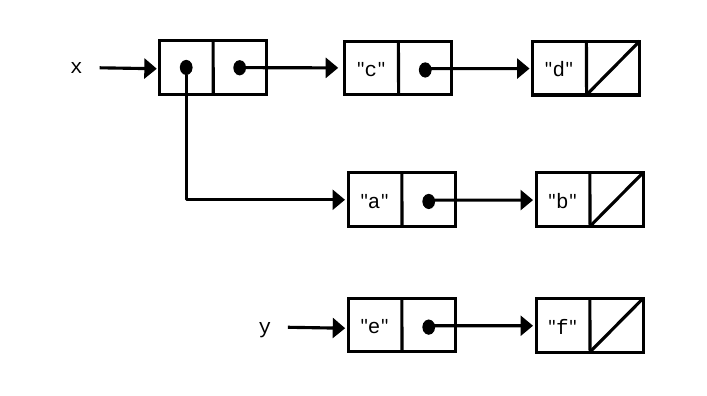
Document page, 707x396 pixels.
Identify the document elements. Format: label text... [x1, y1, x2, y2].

text_box "f" [532, 305, 589, 346]
text_box [178, 58, 194, 76]
text_box "c" [341, 48, 398, 89]
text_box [202, 58, 329, 217]
text_box [344, 40, 453, 96]
text_box [535, 172, 588, 180]
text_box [589, 298, 644, 353]
text_box [532, 40, 637, 48]
text_box [404, 172, 456, 227]
text_box "d" [529, 48, 586, 89]
text_box "a" [403, 179, 413, 220]
text_box "e" [403, 305, 413, 346]
text_box [159, 40, 211, 95]
text_box [532, 89, 585, 96]
text_box "b" [532, 180, 589, 220]
text_box [347, 297, 456, 353]
text_box x [42, 45, 111, 86]
text_box [347, 220, 400, 227]
text_box [215, 40, 268, 58]
text_box y [231, 305, 299, 345]
text_box [535, 346, 588, 353]
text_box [586, 41, 640, 95]
text_box [535, 297, 641, 305]
text_box [347, 172, 400, 179]
text_box "e" [344, 305, 401, 346]
text_box "c" [399, 48, 410, 89]
text_box [535, 220, 588, 228]
text_box "a" [344, 179, 401, 220]
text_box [589, 172, 644, 227]
